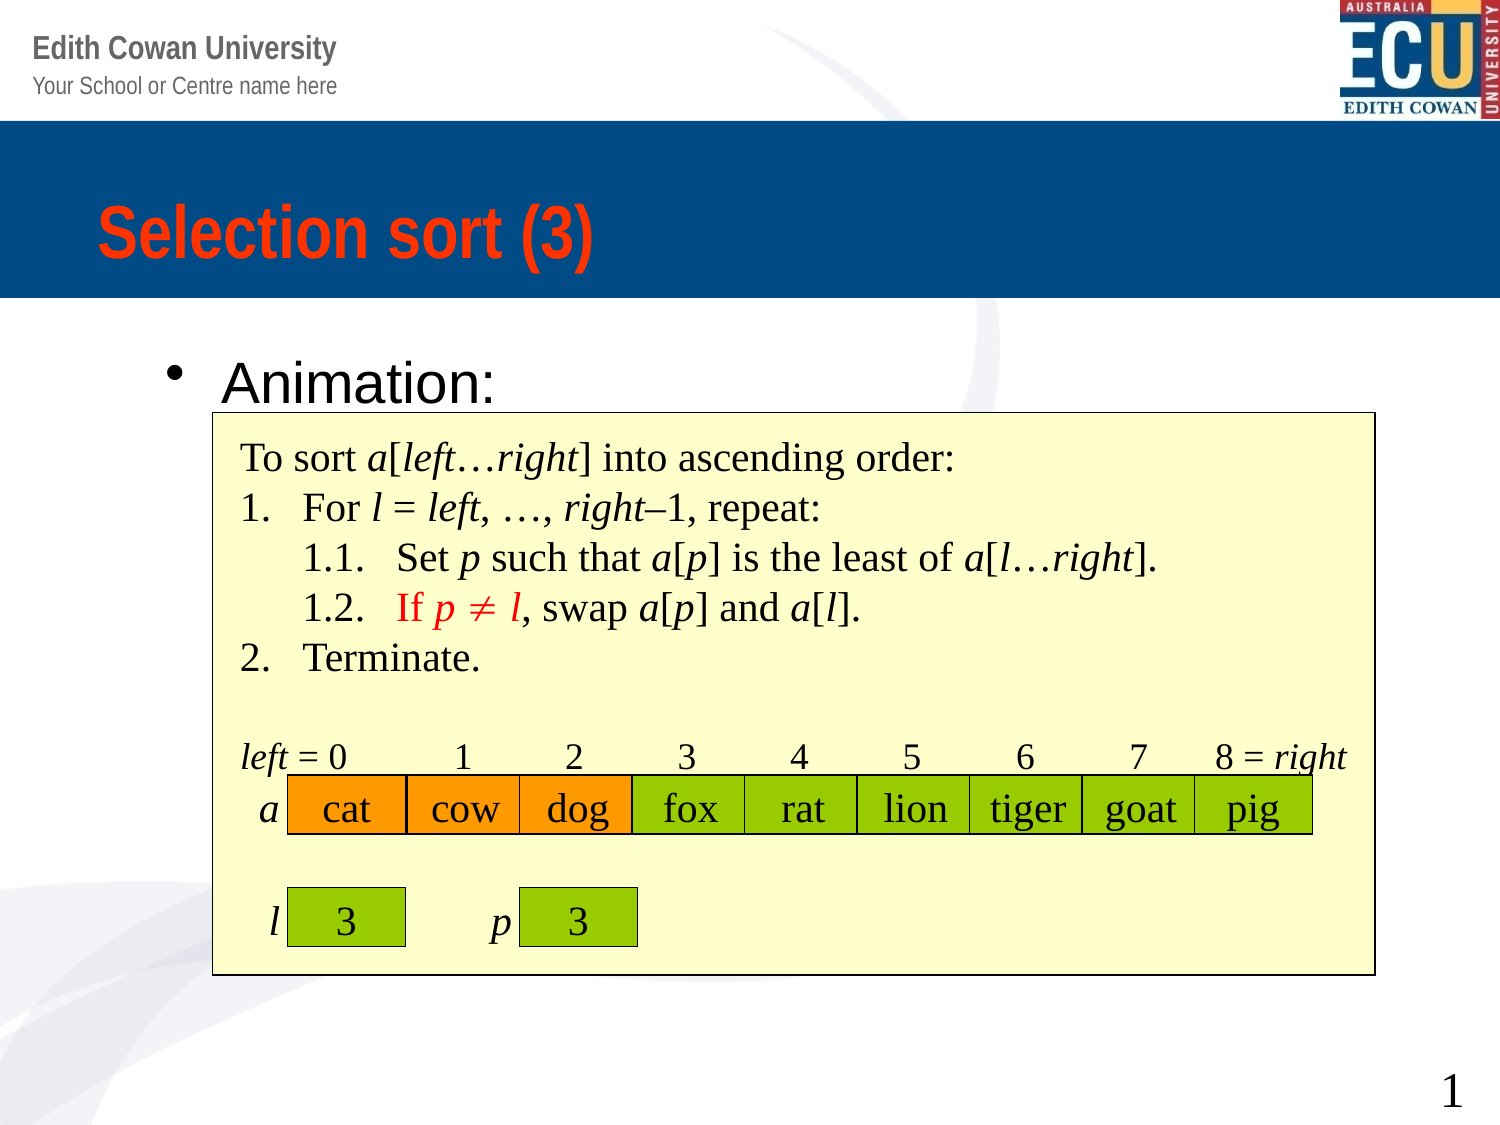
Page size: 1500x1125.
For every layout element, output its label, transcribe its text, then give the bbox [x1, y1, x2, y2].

title Selection sort (3) [81, 175, 845, 276]
list Animation: [149, 337, 1426, 1013]
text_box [212, 412, 1376, 976]
picture [0, 298, 1043, 1125]
picture [0, 0, 1043, 120]
slide_number 10 [1425, 1050, 1500, 1100]
picture [1340, 0, 1500, 119]
